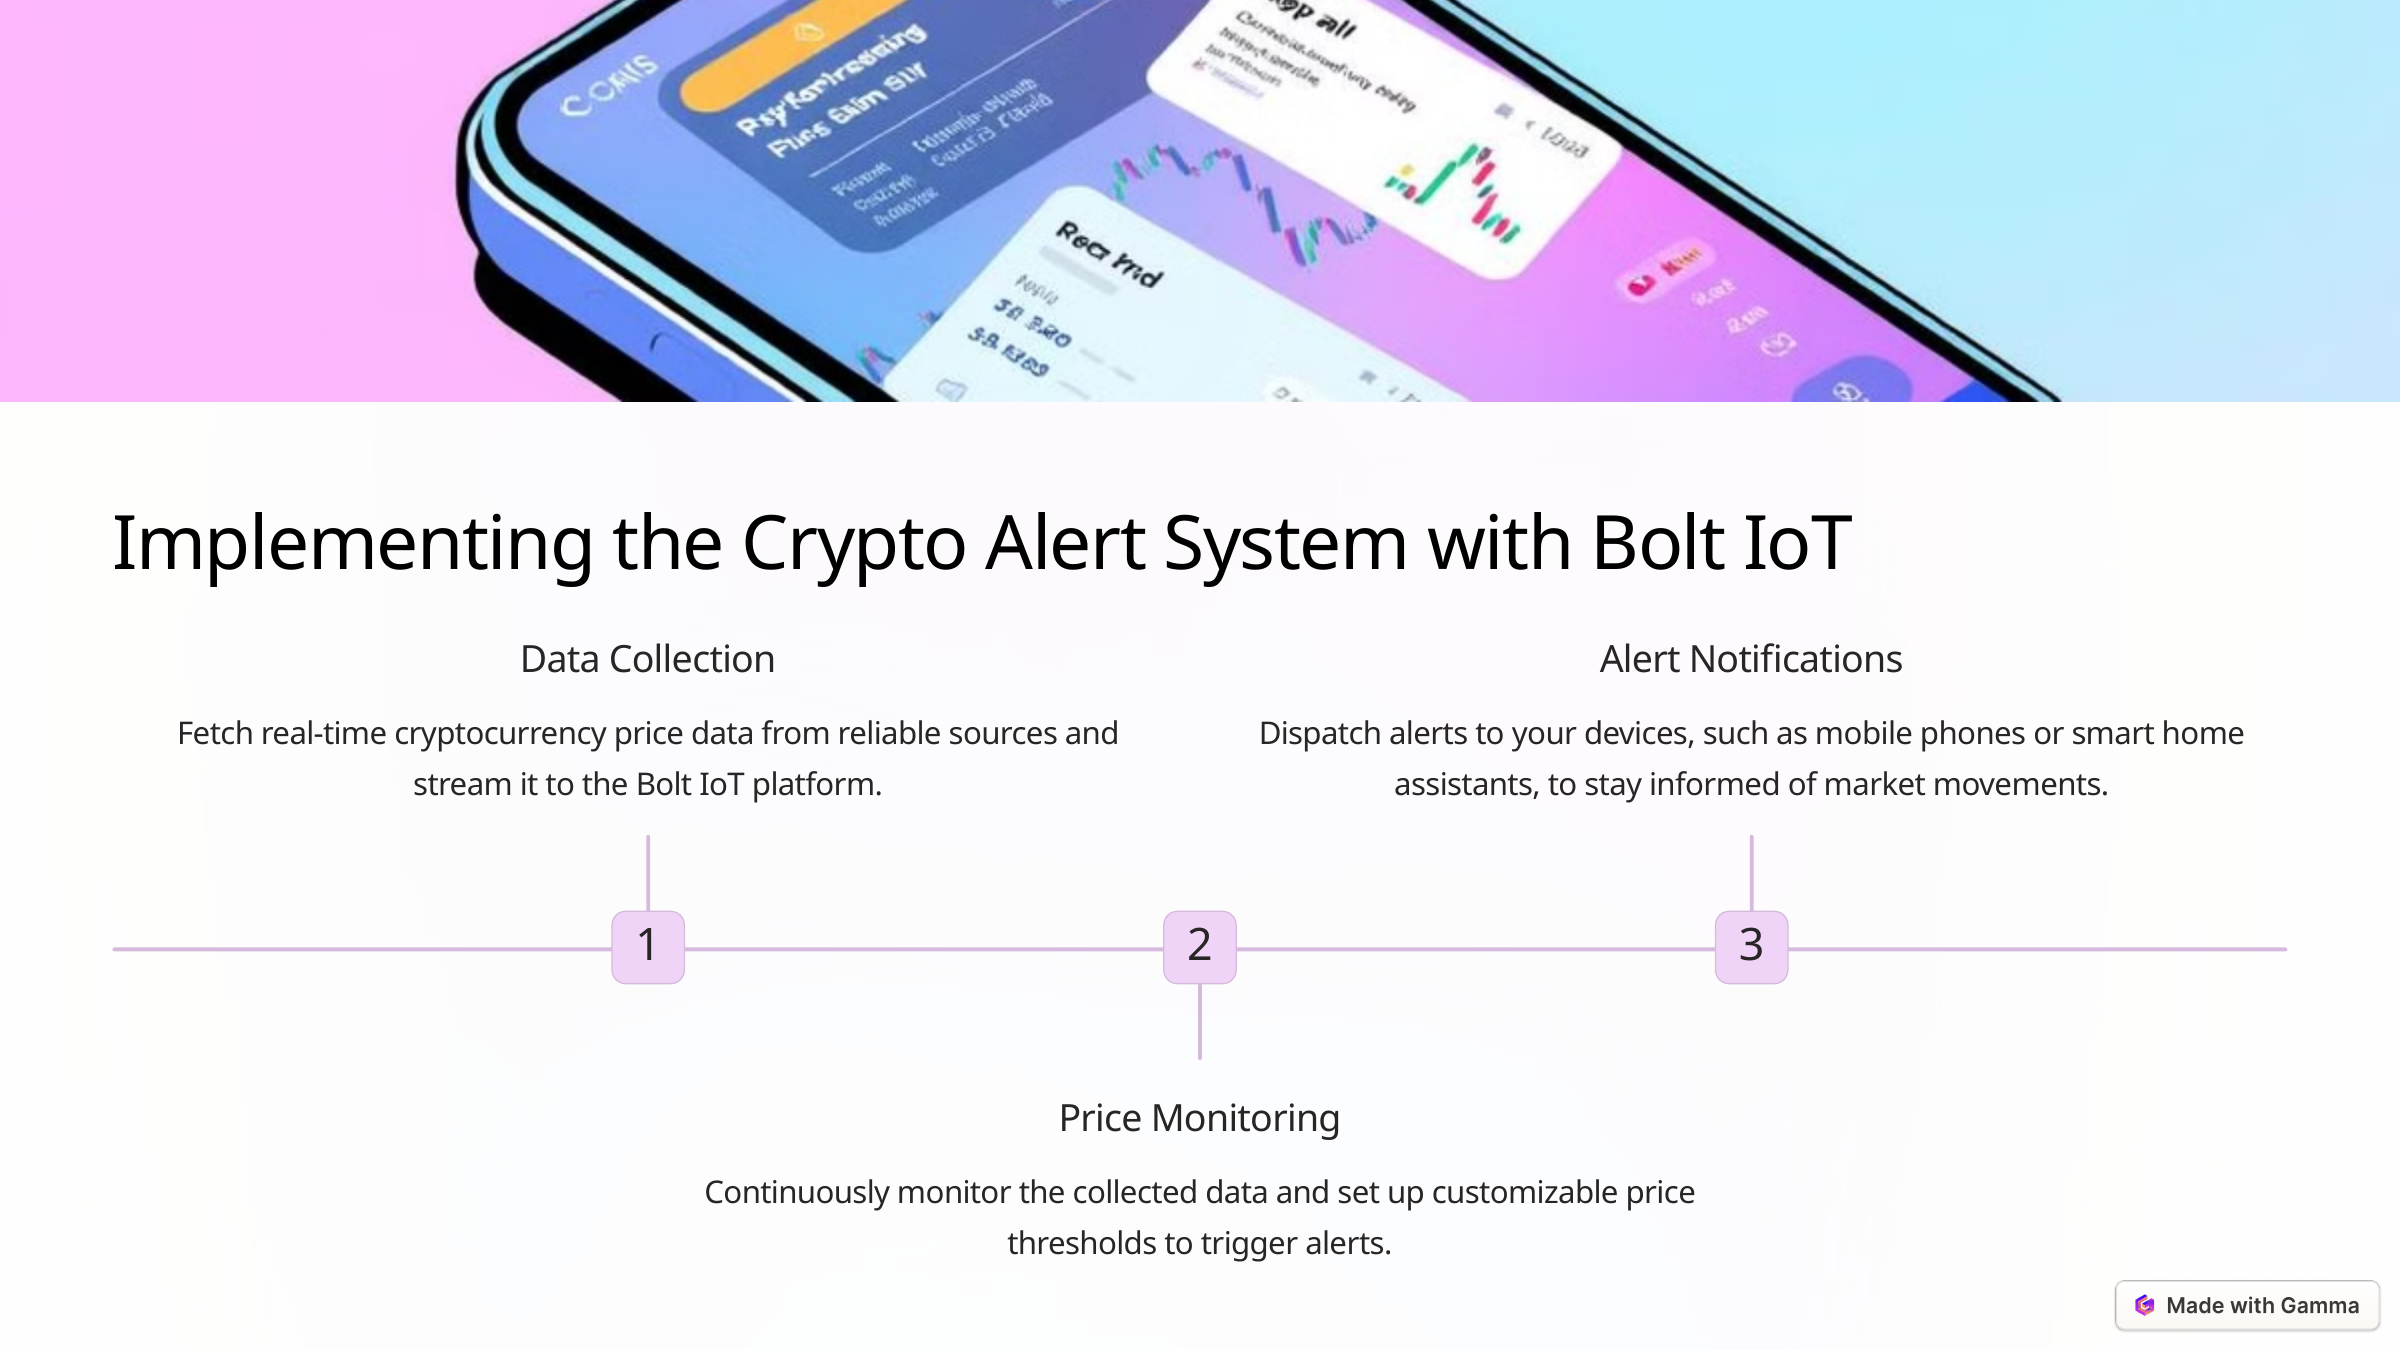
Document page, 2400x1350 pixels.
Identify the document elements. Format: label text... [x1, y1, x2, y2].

picture [2106, 1271, 2389, 1339]
text_box [112, 947, 612, 952]
text_box [1198, 984, 1202, 1061]
picture [0, 0, 2400, 402]
text_box Dispatch alerts to your devices, such as mobile phones or smart home assistants, to stay informed of market movements. [1248, 699, 2256, 803]
text_box [611, 911, 685, 984]
text_box [1715, 911, 1788, 984]
text_box [1749, 834, 1754, 911]
text_box Fetch real-time cryptocurrency price data from reliable sources and stream it to the Bolt IoT platform. [144, 699, 1152, 803]
text_box Implementing the Crypto Alert System with Bolt IoT [112, 490, 1814, 585]
text_box 1 [636, 924, 660, 971]
text_box [1237, 947, 1715, 952]
text_box [1788, 947, 2288, 952]
text_box Alert Notifications [1562, 633, 1941, 681]
text_box Data Collection [459, 633, 838, 681]
text_box [646, 834, 651, 911]
text_box 2 [1188, 924, 1212, 971]
text_box [1163, 911, 1237, 984]
text_box 3 [1740, 924, 1763, 971]
text_box [685, 947, 1163, 952]
text_box Continuously monitor the collected data and set up customizable price thresholds to trigger alerts. [696, 1158, 1704, 1262]
text_box Price Monitoring [1010, 1092, 1390, 1140]
